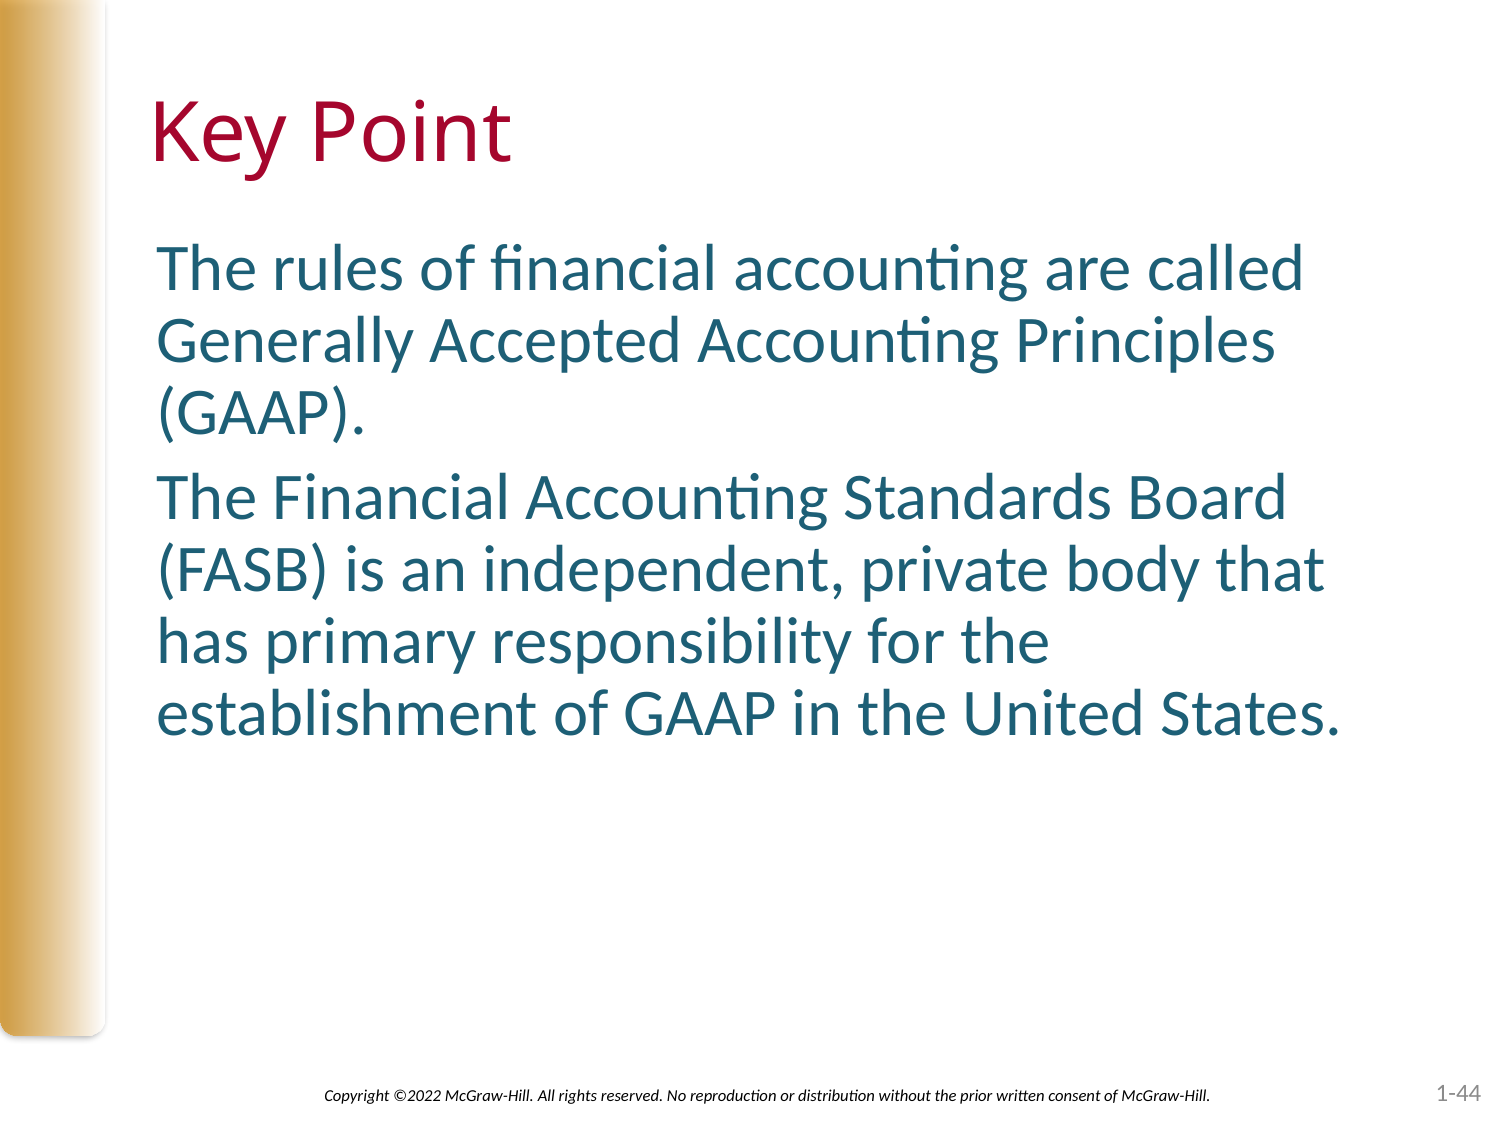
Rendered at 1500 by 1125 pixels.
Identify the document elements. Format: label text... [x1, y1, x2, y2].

slide_number 1-44 [1146, 1061, 1497, 1122]
title Key Point [133, 70, 1484, 258]
list The rules of financial accounting are called Generally Accepted Accounting Principles (GAAP). The Financial Accounting Standards Board (FASB) is an independent, private body that has primary responsibility for the establishment of GAAP in the United States. [141, 225, 1382, 942]
footer Copyright ©2022 McGraw-Hill. All rights reserved. No reproduction or distribution without the prior written consent of McGraw-Hill. [233, 1064, 1307, 1125]
